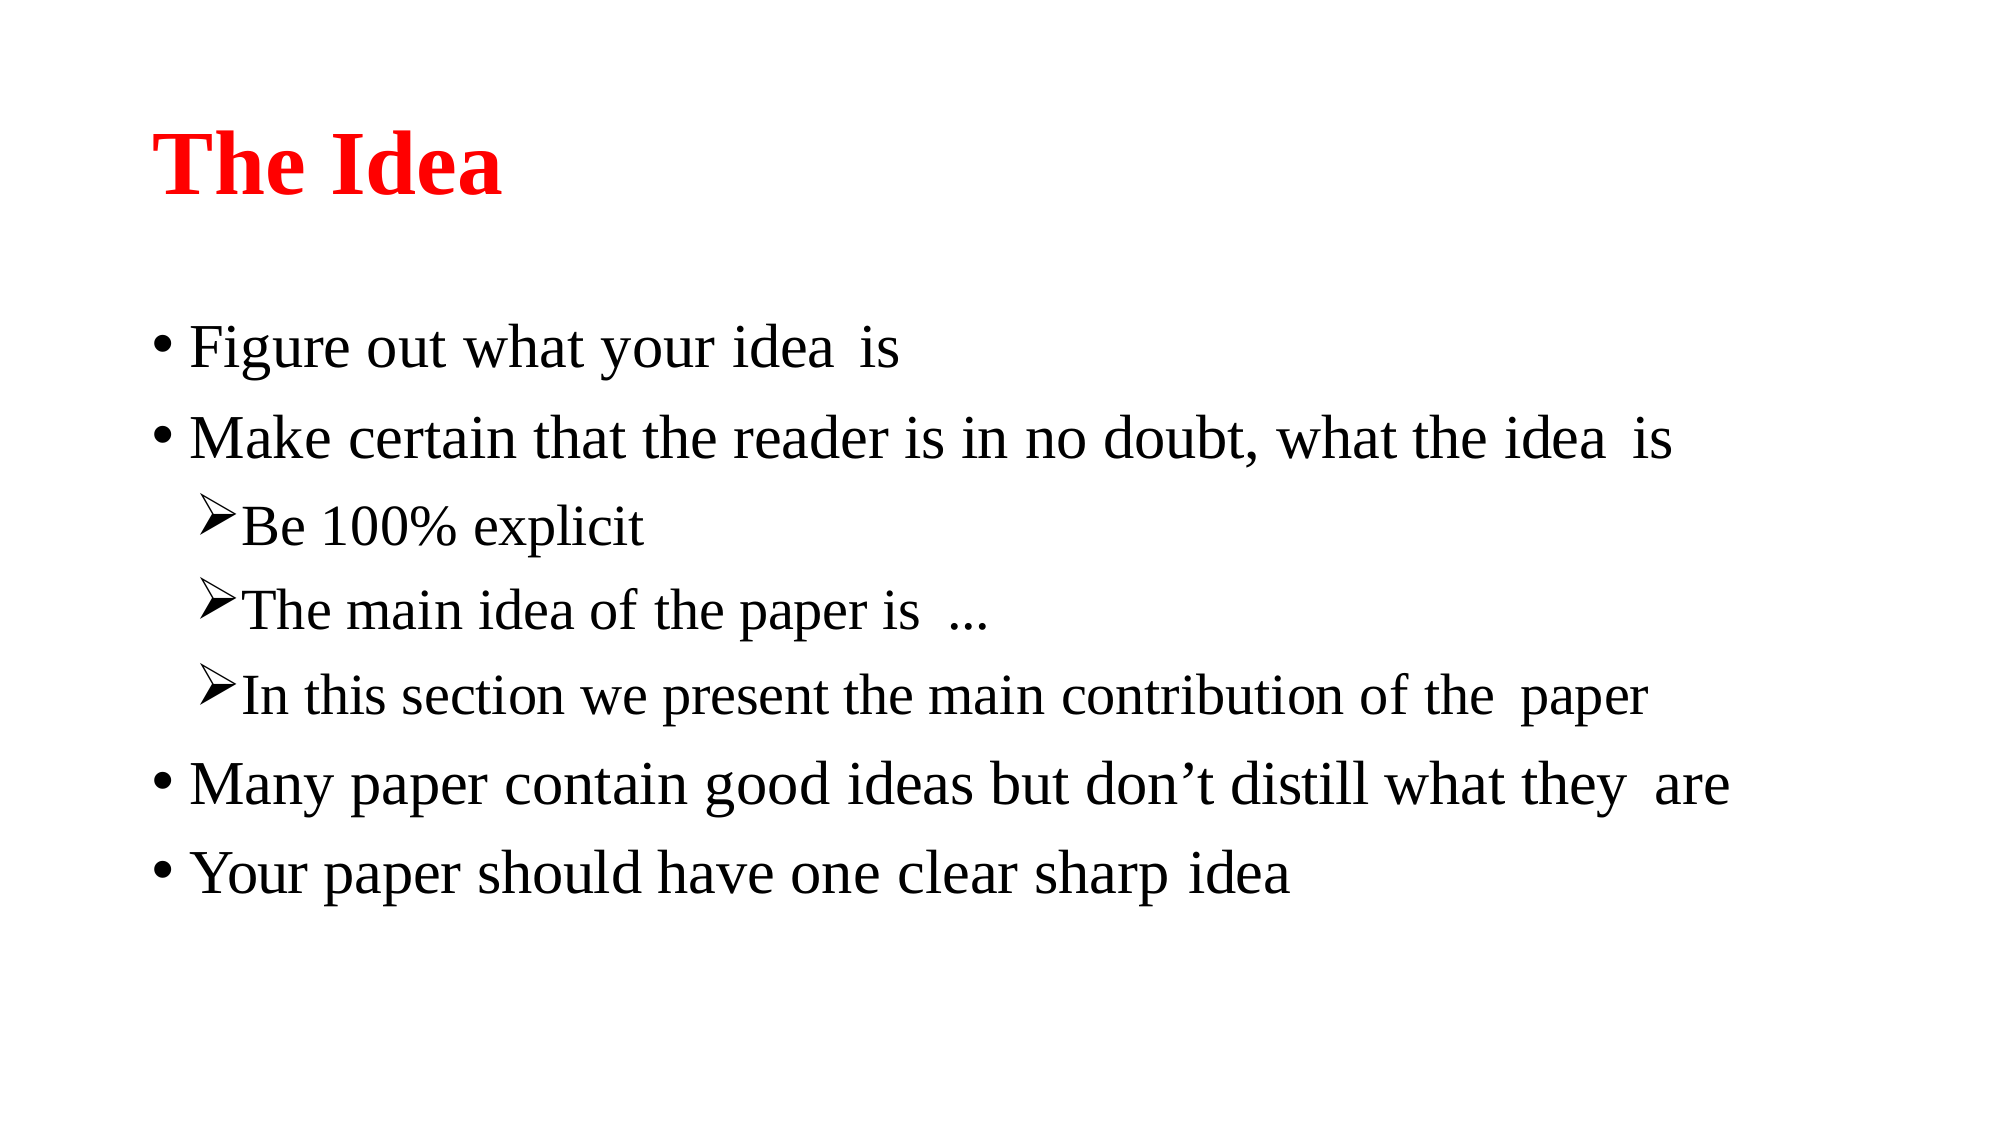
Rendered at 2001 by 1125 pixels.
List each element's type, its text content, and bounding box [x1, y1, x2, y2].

title The Idea [150, 99, 575, 287]
text_box Figure out what your idea is Make certain that the reader is in no doubt, what the idea is Be 100% explicit The main idea of the paper is ... In this section we present the main contribution of the paper Many paper contain good ideas but don’t distill what they are Your paper should have one clear sharp idea [149, 287, 1850, 907]
